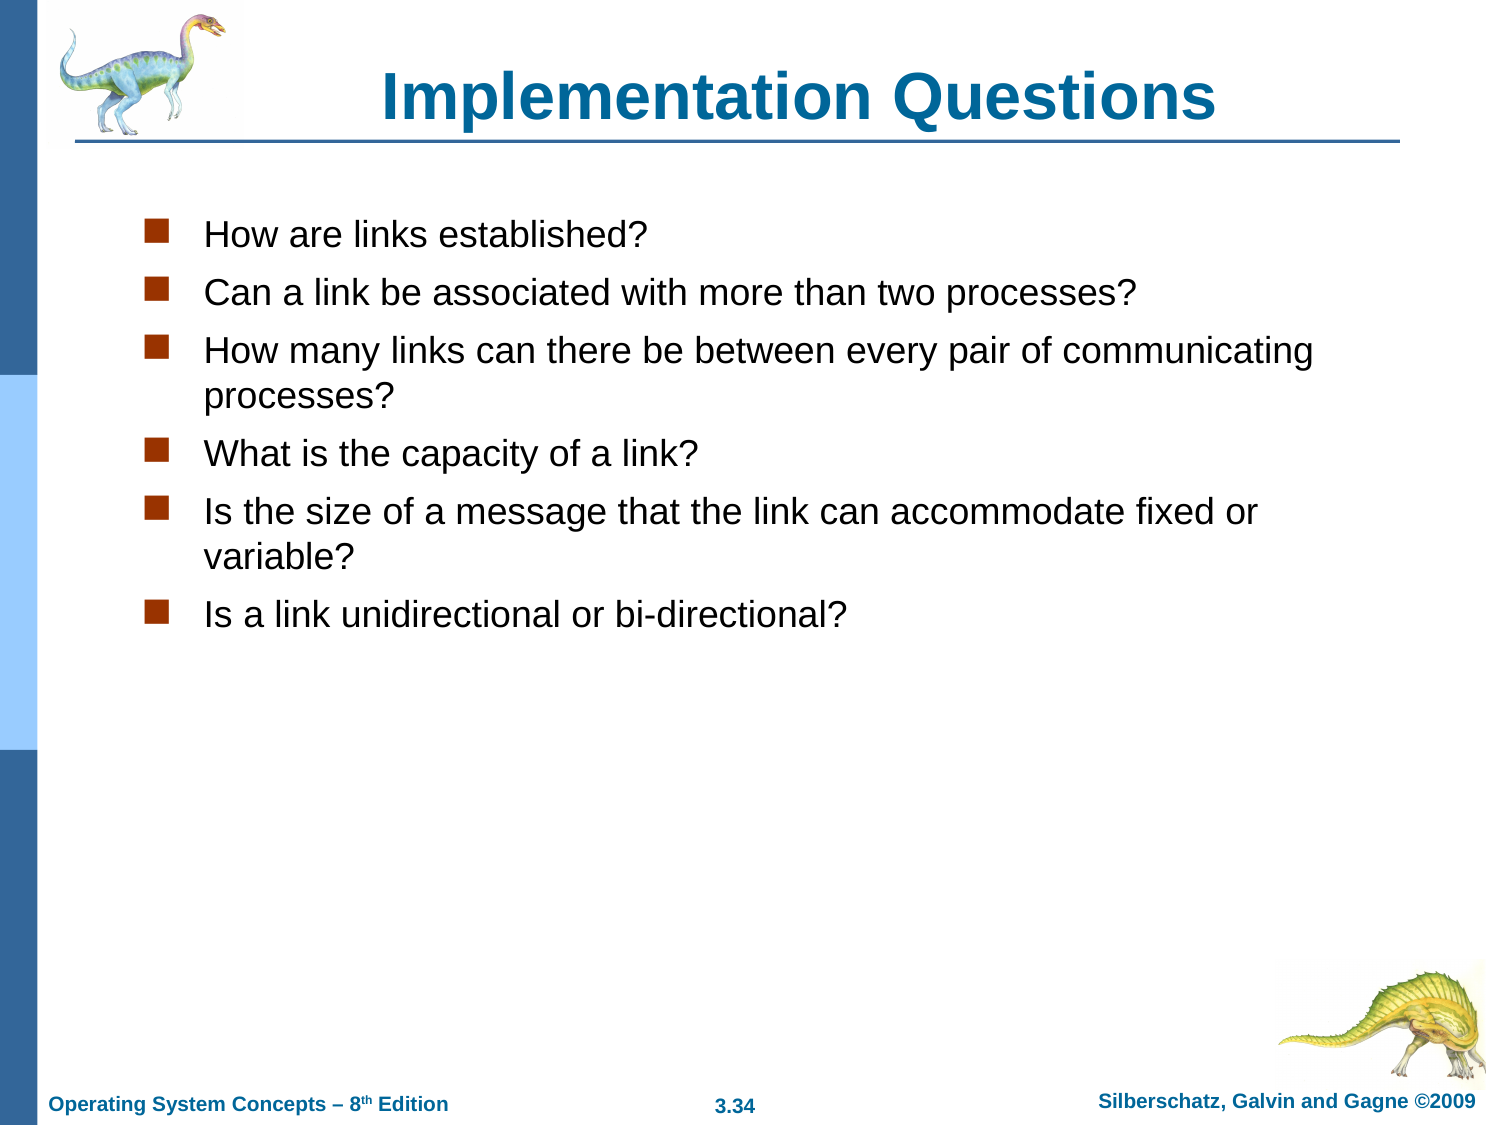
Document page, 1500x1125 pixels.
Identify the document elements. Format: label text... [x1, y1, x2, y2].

list How are links established? Can a link be associated with more than two processes? How many links can there be between every pair of communicating processes? What is the capacity of a link? Is the size of a message that the link can accommodate fixed or variable? Is a link unidirectional or bi-directional? [132, 202, 1391, 946]
picture [1275, 959, 1486, 1090]
title Implementation Questions [175, 45, 1426, 141]
picture [1415, 1093, 1423, 1098]
picture [46, 0, 244, 149]
